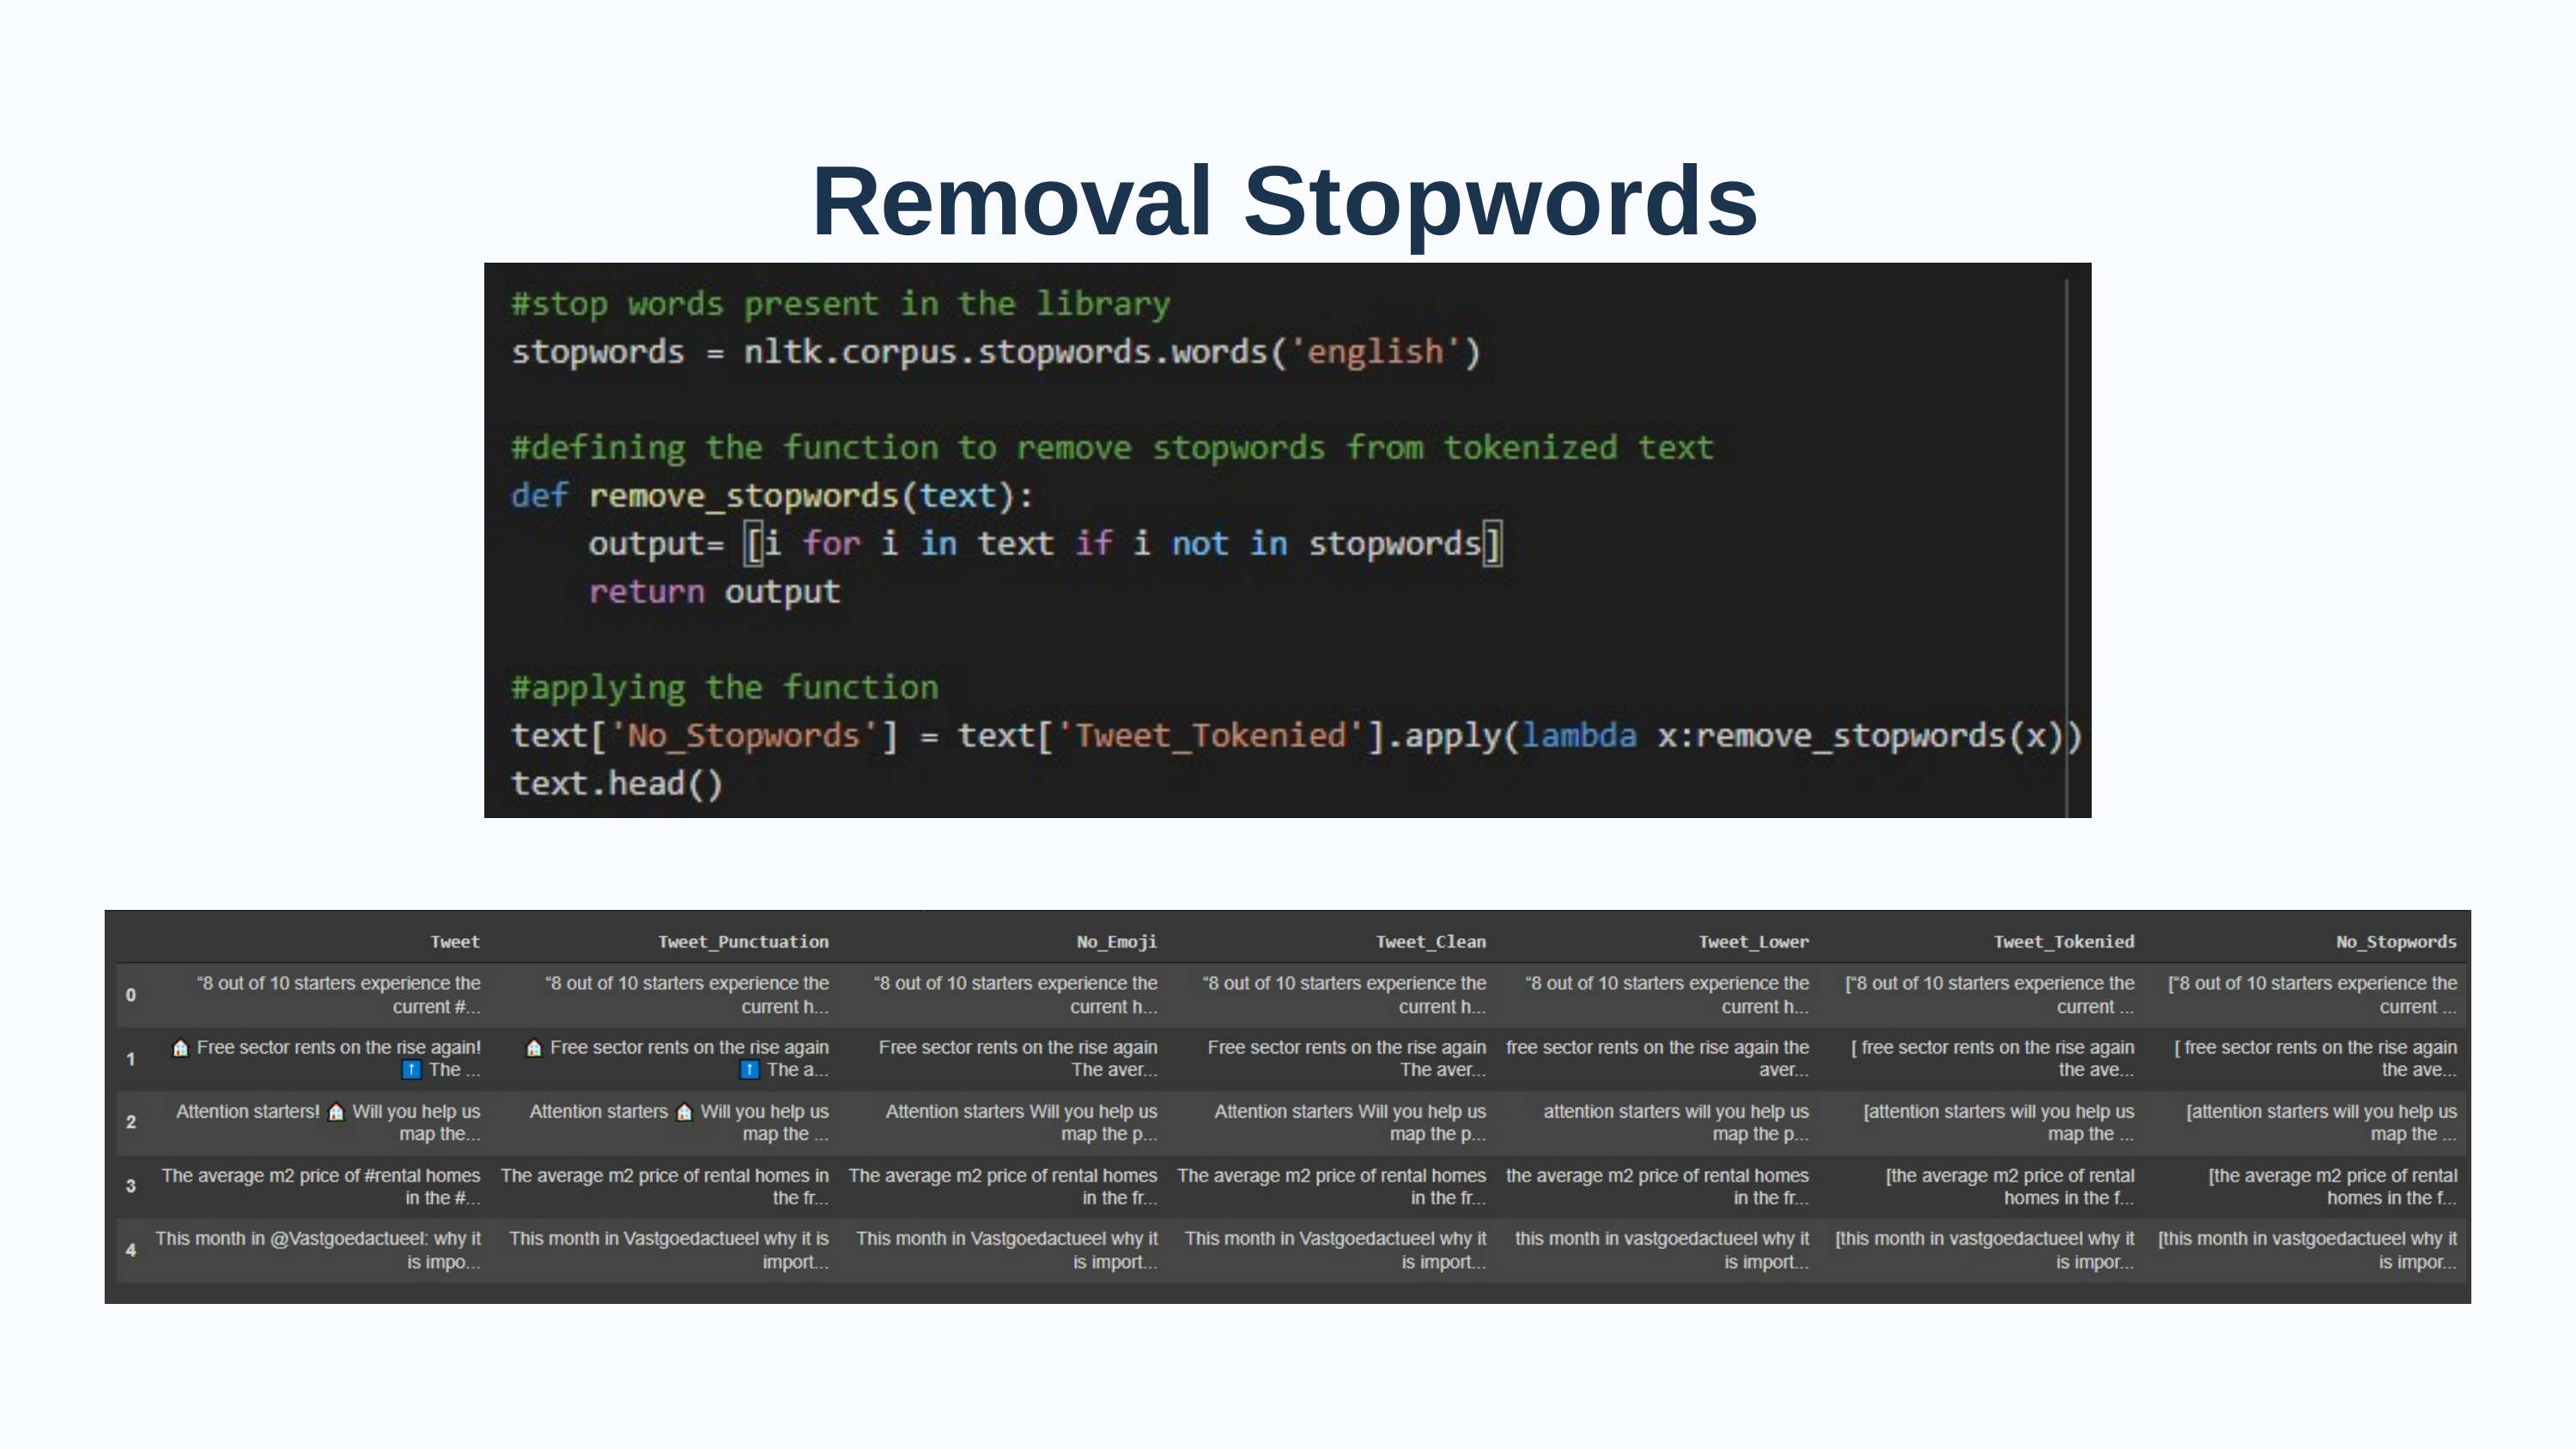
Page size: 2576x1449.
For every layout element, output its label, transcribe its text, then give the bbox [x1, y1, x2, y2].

text_box [484, 263, 2092, 819]
text_box [104, 910, 2472, 1304]
title Removal Stopwords [809, 134, 1767, 379]
